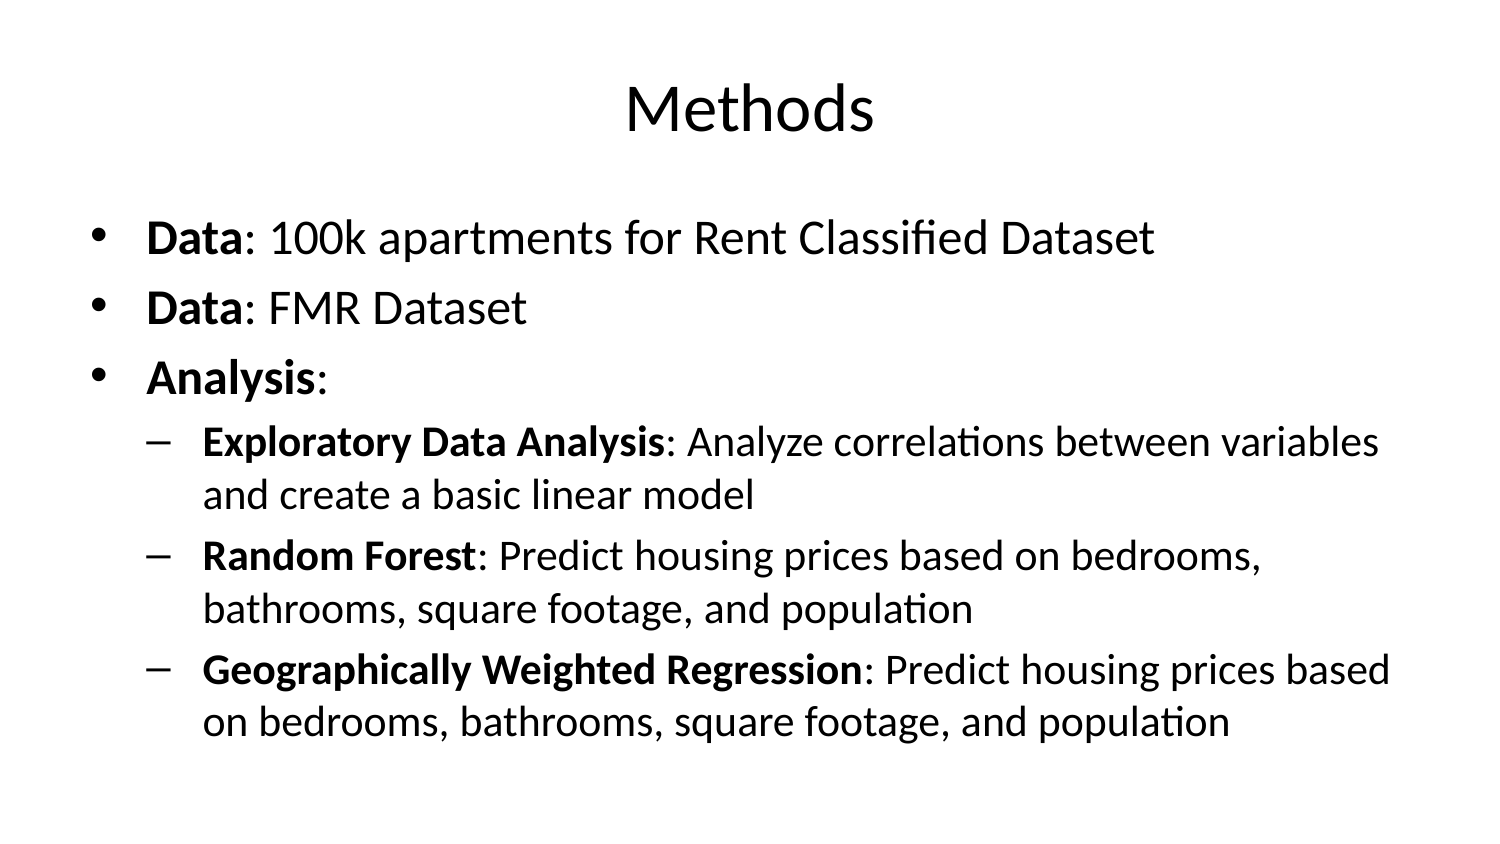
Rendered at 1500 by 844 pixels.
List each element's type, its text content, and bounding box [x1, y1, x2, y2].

title Methods [75, 33, 1425, 175]
list Data: 100k apartments for Rent Classified Dataset Data: FMR Dataset Analysis: Exploratory Data Analysis: Analyze correlations between variables and create a basic linear model Random Forest: Predict housing prices based on bedrooms, bathrooms, square footage, and population Geographically Weighted Regression: Predict housing prices based on bedrooms, bathrooms, square footage, and population [75, 196, 1425, 754]
